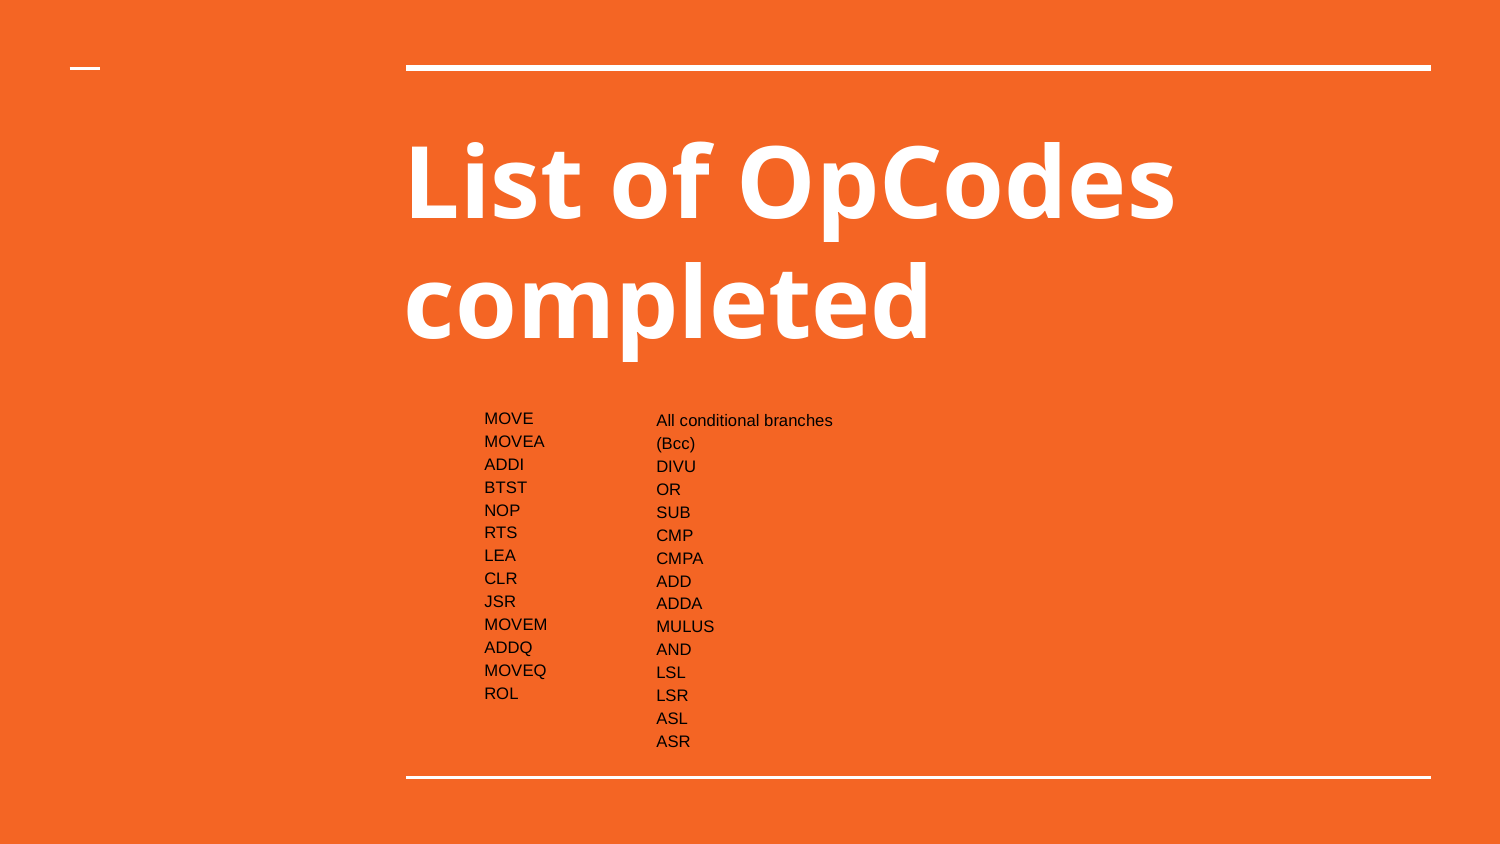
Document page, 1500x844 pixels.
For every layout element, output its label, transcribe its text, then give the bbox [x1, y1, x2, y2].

title List of OpCodes completed [389, 103, 1428, 357]
text_box All conditional branches (Bcc) DIVU OR SUB CMP CMPA ADD ADDA MULUS AND LSL LSR ASL ASR [641, 392, 892, 739]
text_box MOVE MOVEA ADDI BTST NOP RTS LEA CLR JSR MOVEM ADDQ MOVEQ ROL [469, 389, 597, 749]
